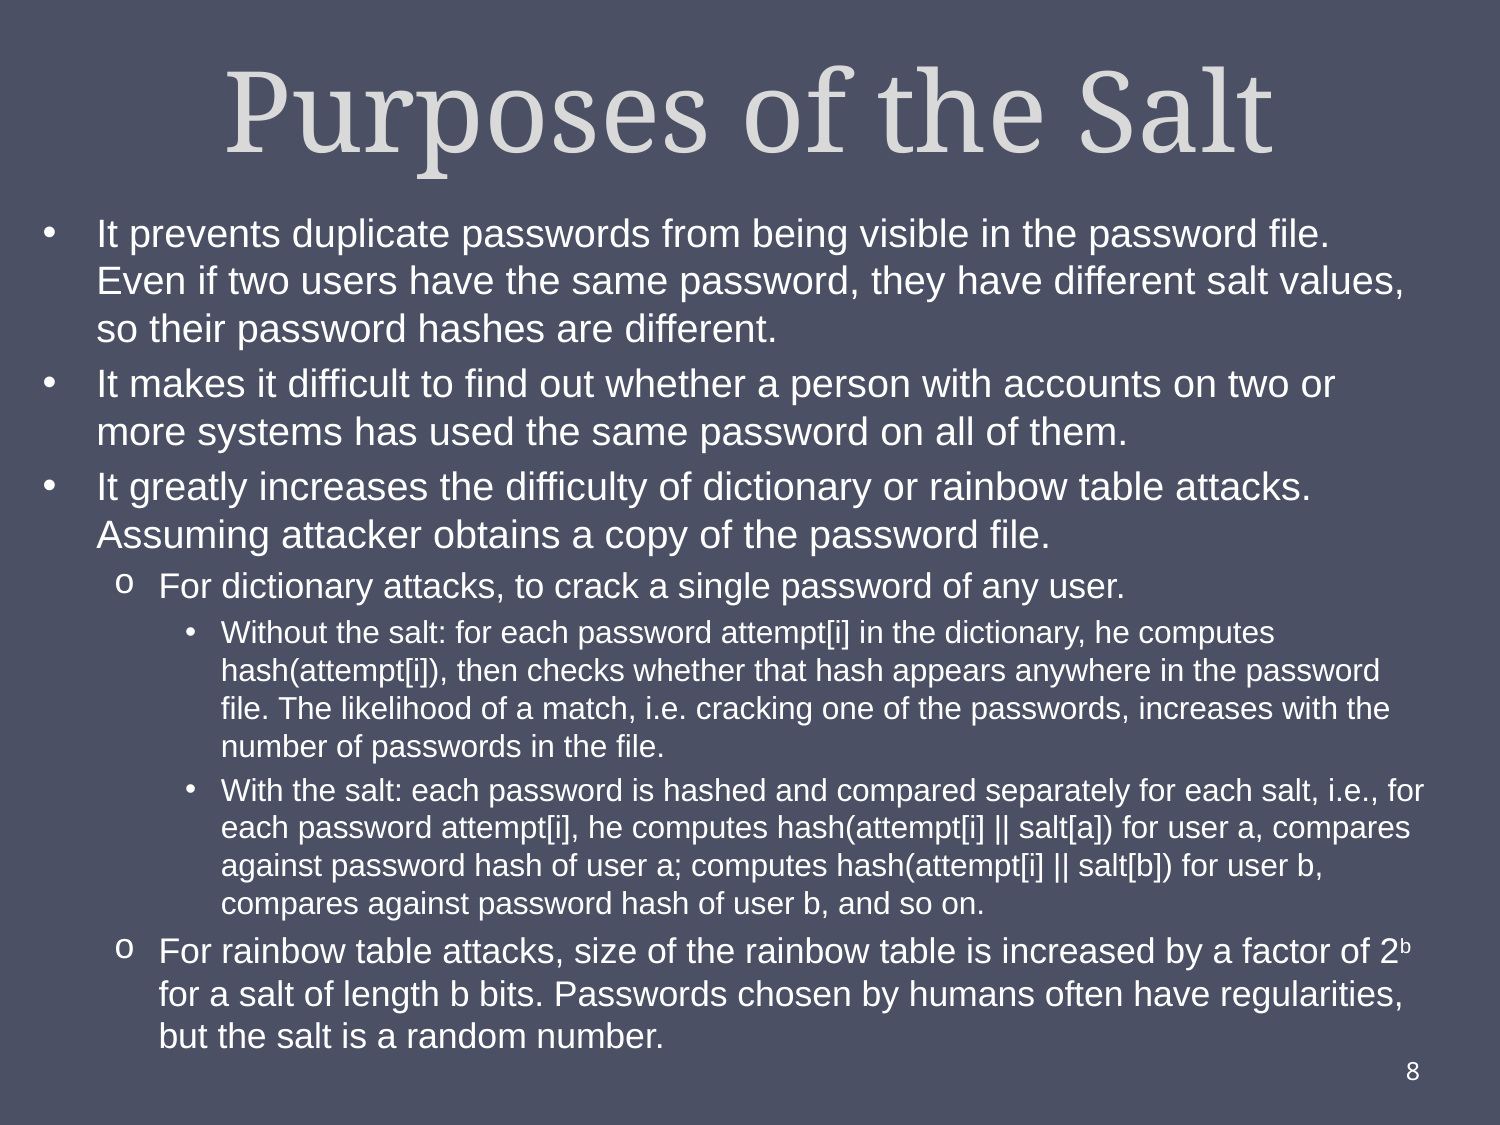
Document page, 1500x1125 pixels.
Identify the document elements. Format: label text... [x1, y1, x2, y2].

text_box It prevents duplicate passwords from being visible in the password file. Even if two users have the same password, they have different salt values, so their password hashes are different. It makes it difficult to find out whether a person with accounts on two or more systems has used the same password on all of them. It greatly increases the difficulty of dictionary or rainbow table attacks. Assuming attacker obtains a copy of the password file. For dictionary attacks, to crack a single password of any user. Without the salt: for each password attempt[i] in the dictionary, he computes hash(attempt[i]), then checks whether that hash appears anywhere in the password file. The likelihood of a match, i.e. cracking one of the passwords, increases with the number of passwords in the file. With the salt: each password is hashed and compared separately for each salt, i.e., for each password attempt[i], he computes hash(attempt[i] || salt[a]) for user a, compares against password hash of user a; computes hash(attempt[i] || salt[b]) for user b, compares against password hash of user b, and so on. For rainbow table attacks, size of the rainbow table is increased by a factor of 2b for a salt of length b bits. Passwords chosen by humans often have regularities, but the salt is a random number. [27, 200, 1446, 1071]
slide_number 8 [1401, 1042, 1494, 1103]
text_box Purposes of the Salt [74, 47, 1425, 256]
